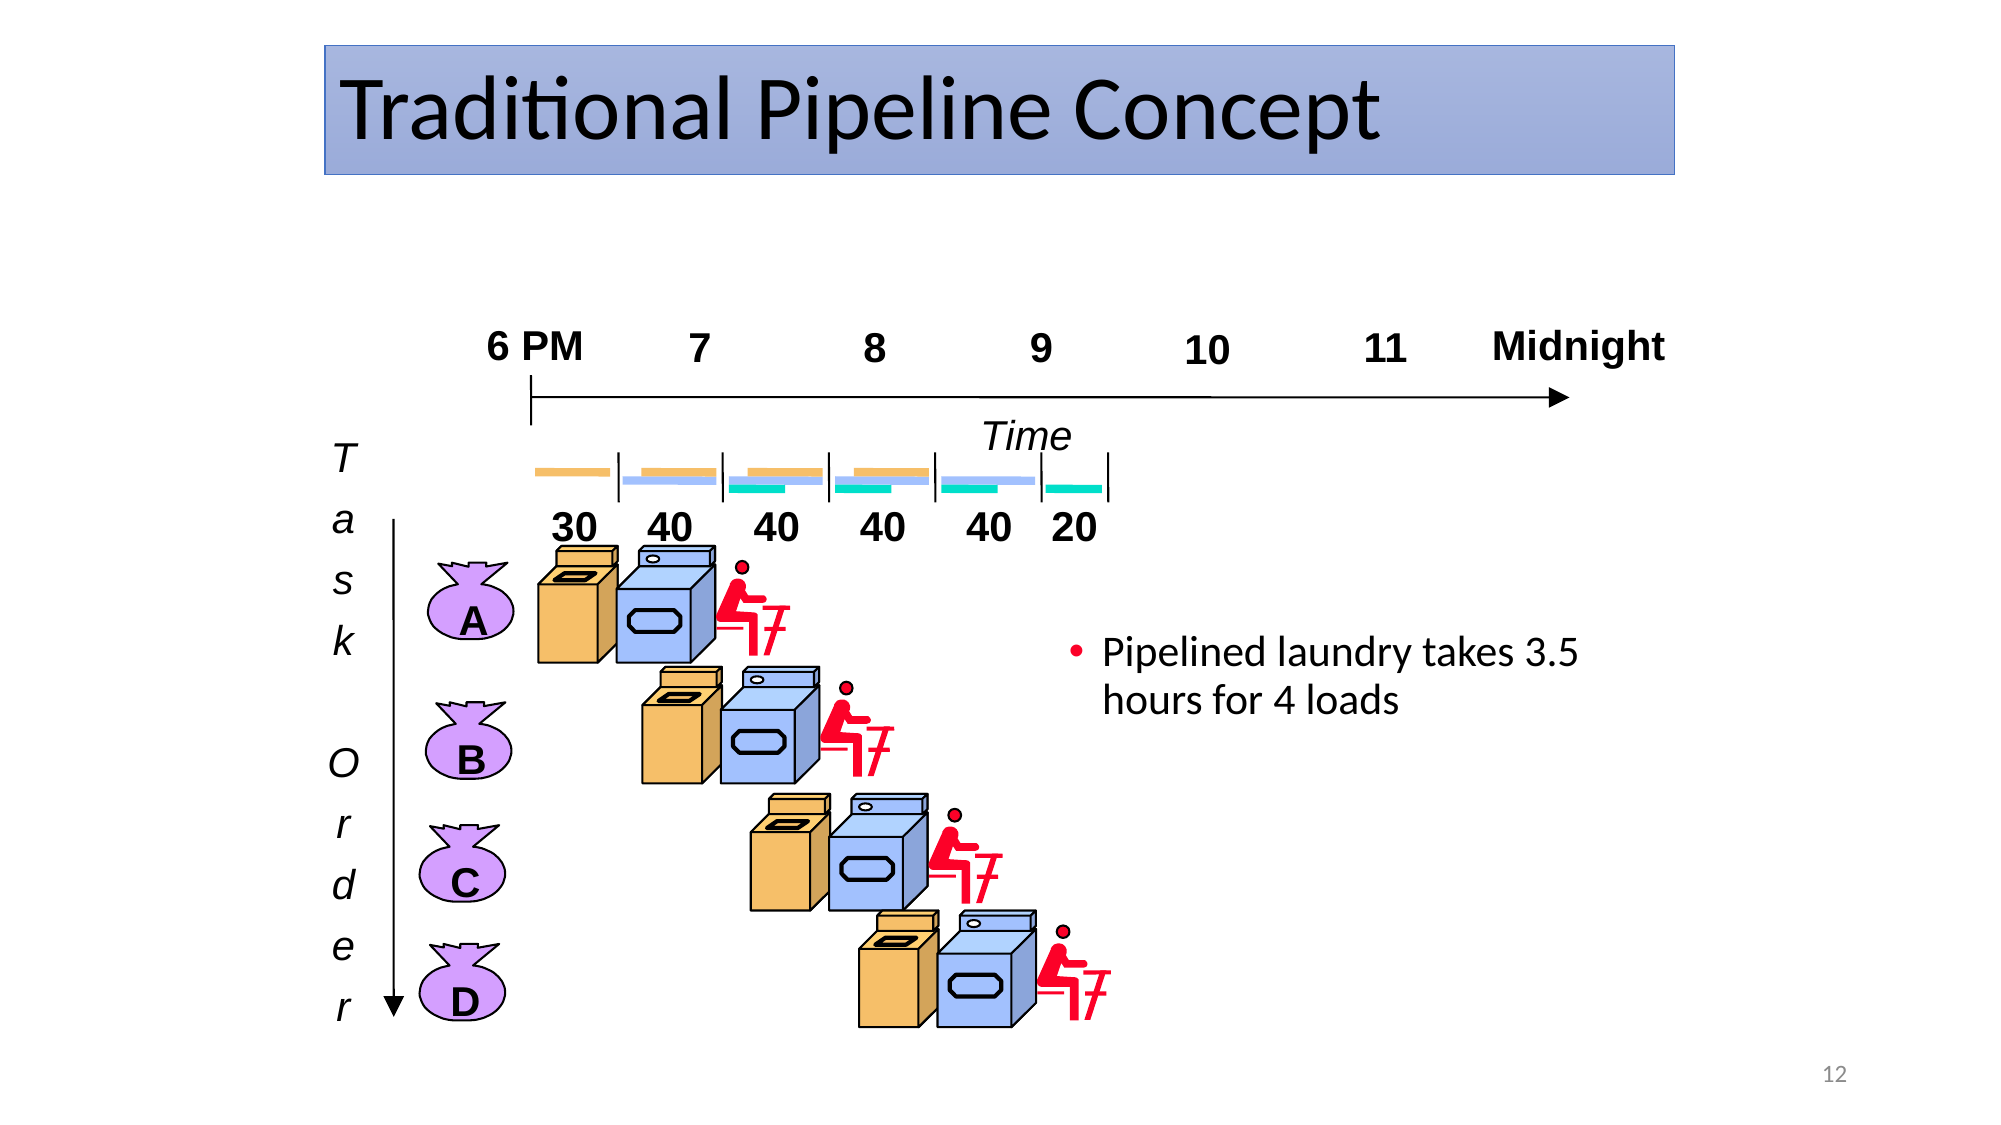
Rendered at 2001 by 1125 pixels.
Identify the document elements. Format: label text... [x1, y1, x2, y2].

text_box 11 [1348, 302, 1423, 378]
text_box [427, 562, 514, 646]
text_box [538, 552, 1111, 1028]
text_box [419, 825, 506, 908]
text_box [419, 943, 506, 1027]
text_box Time [965, 390, 1088, 452]
text_box 8 [848, 302, 902, 378]
text_box 10 [1169, 304, 1246, 380]
list Pipelined laundry takes 3.5 hours for 4 loads [1111, 624, 1630, 775]
title Traditional Pipeline Concept [324, 45, 1675, 175]
text_box [1088, 387, 1570, 408]
text_box 9 [1015, 302, 1069, 378]
text_box T a s k O r d e r [312, 412, 375, 1037]
text_box [383, 518, 405, 1017]
text_box Midnight [1477, 299, 1681, 376]
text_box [425, 702, 512, 786]
text_box 6 PM [471, 299, 599, 376]
text_box 7 [673, 302, 727, 378]
slide_number 12 [1412, 1042, 1863, 1103]
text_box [535, 452, 1113, 552]
